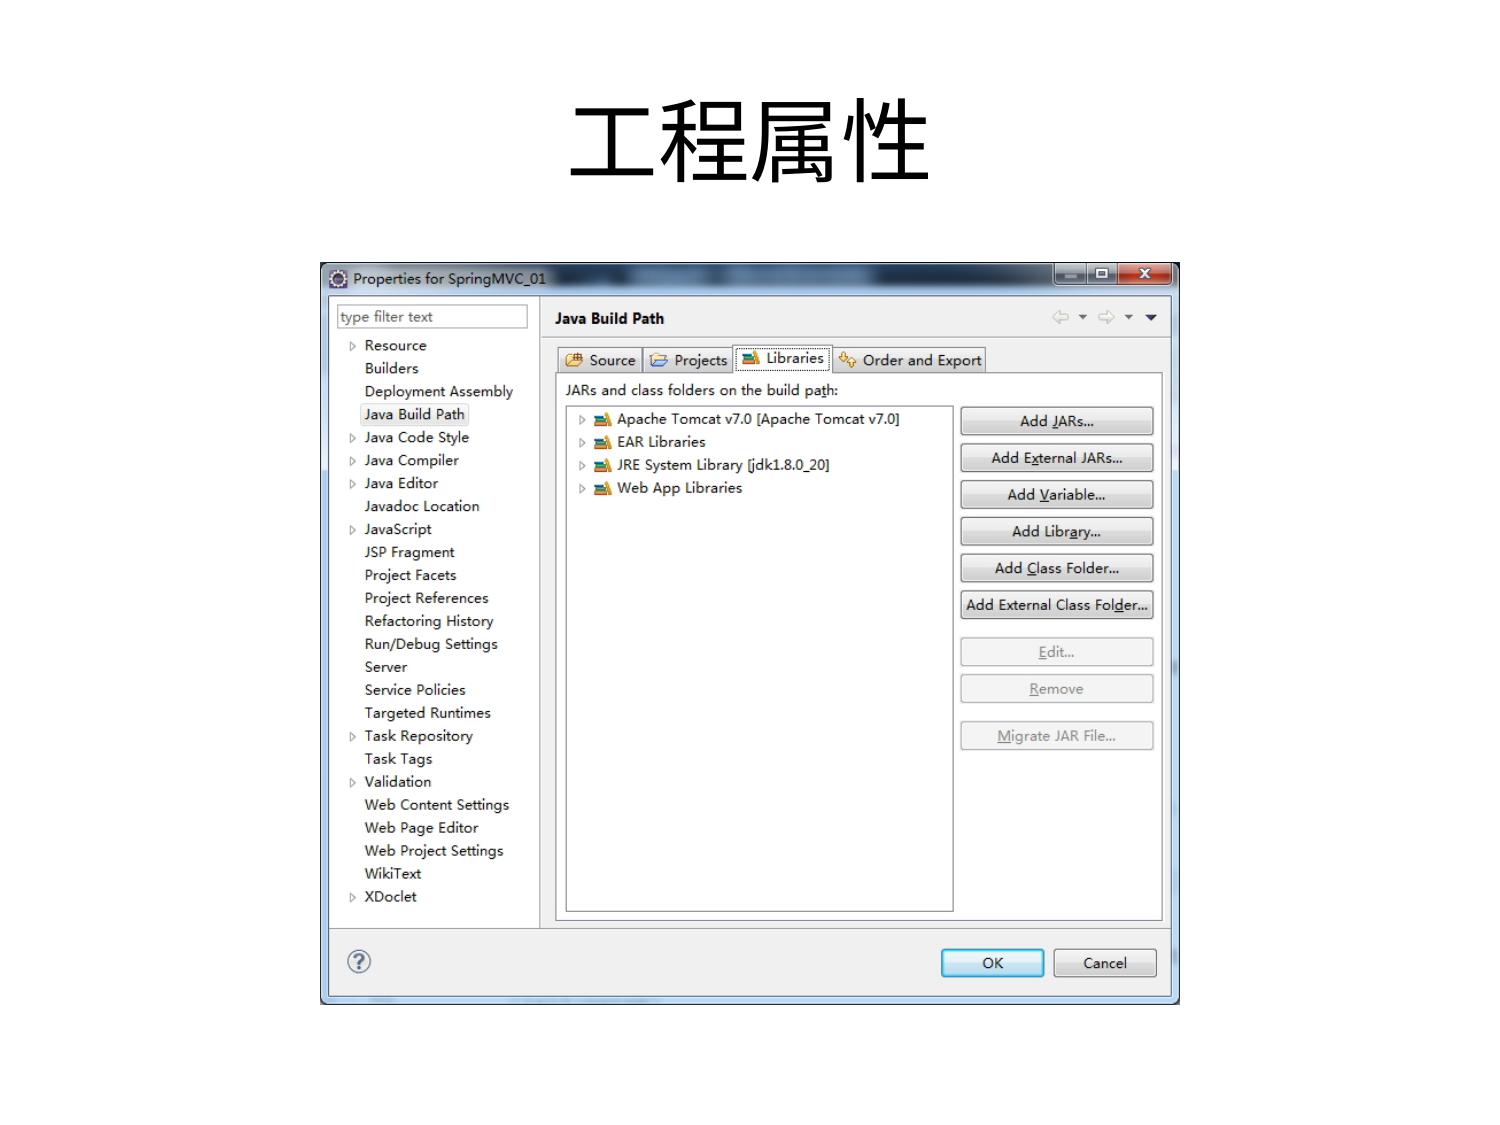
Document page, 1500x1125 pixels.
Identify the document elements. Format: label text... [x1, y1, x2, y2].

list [319, 262, 1180, 1006]
title 工程属性 [75, 45, 1425, 233]
